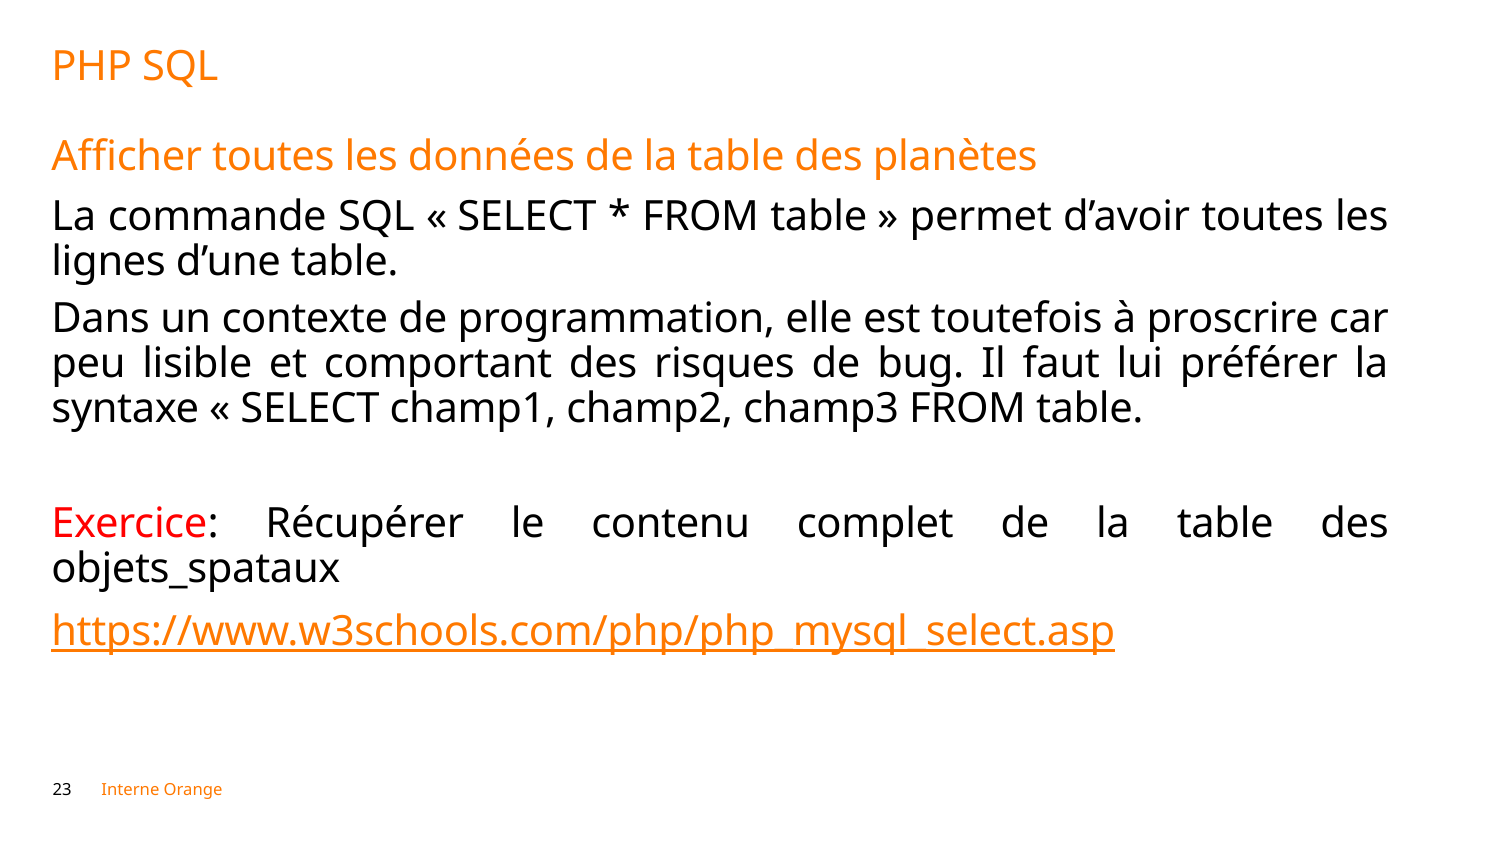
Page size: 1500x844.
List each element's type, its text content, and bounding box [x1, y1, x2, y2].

list La commande SQL « SELECT * FROM table » permet d’avoir toutes les lignes d’une table. Dans un contexte de programmation, elle est toutefois à proscrire car peu lisible et comportant des risques de bug. Il faut lui préférer la syntaxe « SELECT champ1, champ2, champ3 FROM table. Exercice: Récupérer le contenu complet de la table des objets_spataux https://www.w3schools.com/php/php_mysql_select.asp [51, 194, 1388, 741]
title PHP SQL Afficher toutes les données de la table des planètes [51, 43, 1449, 186]
